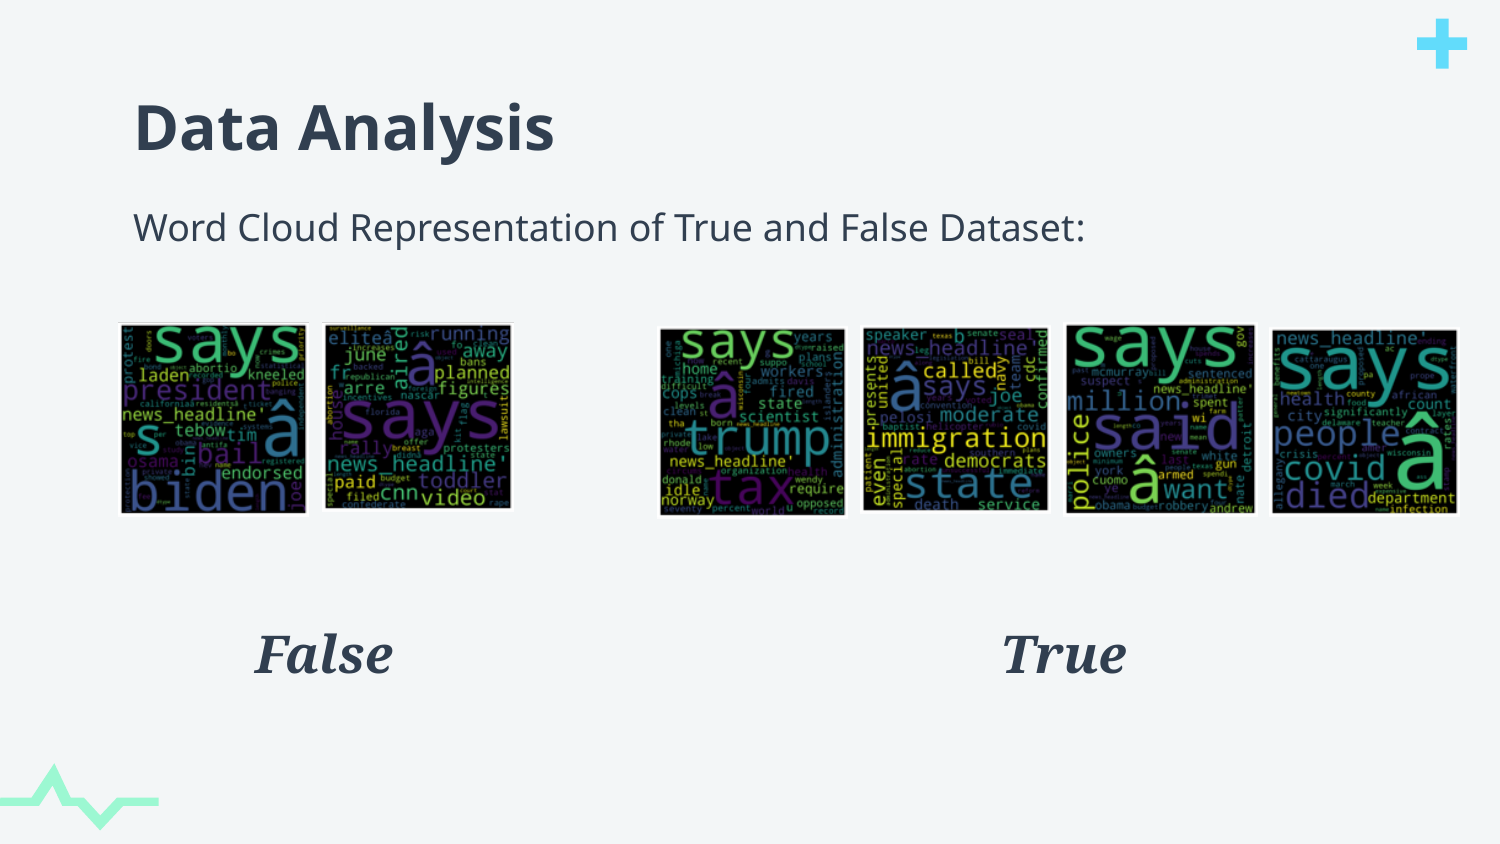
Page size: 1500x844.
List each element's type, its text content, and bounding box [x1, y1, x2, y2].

list Word Cloud Representation of True and False Dataset​: [118, 189, 1382, 247]
picture [859, 324, 1051, 514]
picture [117, 321, 309, 517]
picture [322, 321, 514, 512]
picture [657, 325, 849, 519]
picture [1062, 321, 1258, 517]
list False [223, 606, 425, 664]
title Data Analysis​ [118, 72, 1382, 167]
picture [1269, 326, 1461, 518]
list True [976, 606, 1151, 664]
